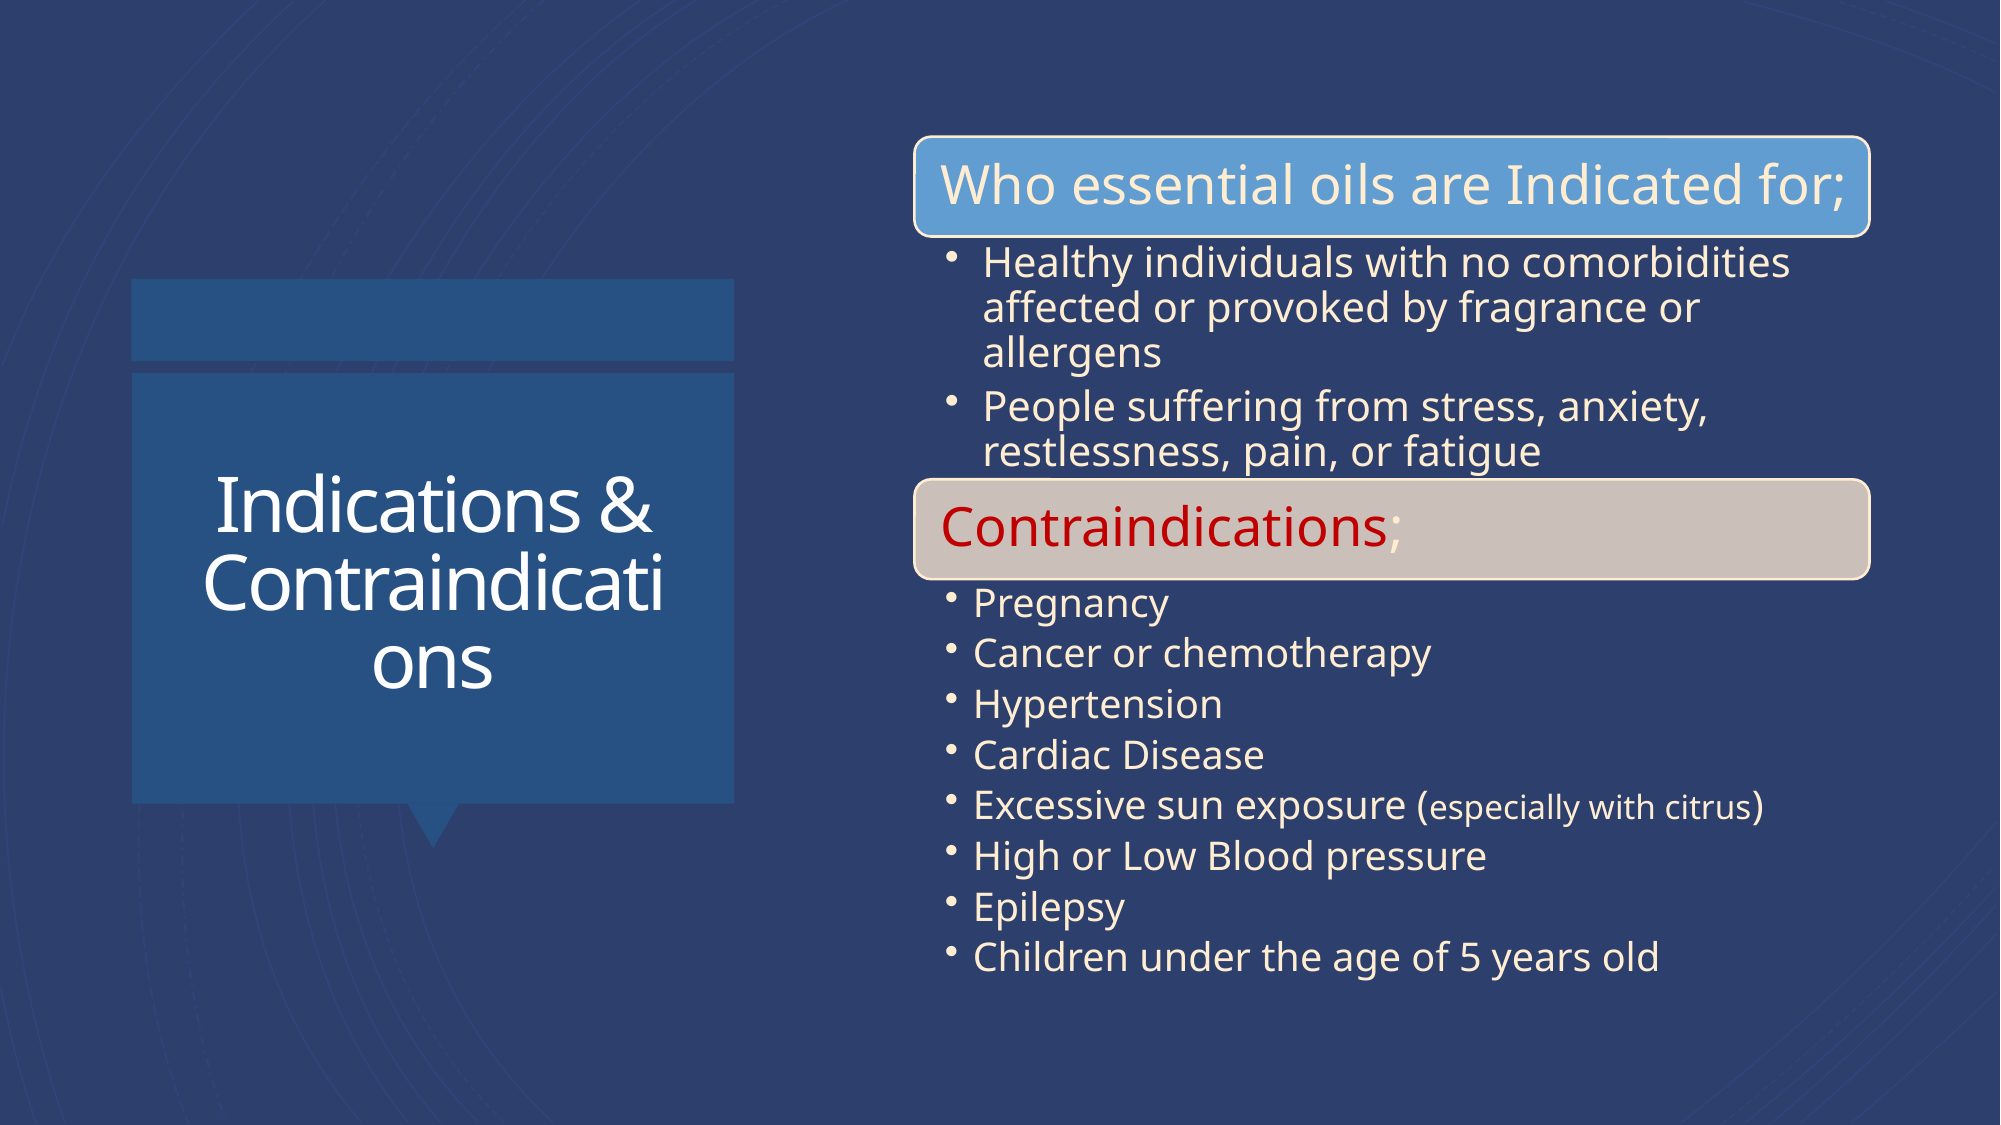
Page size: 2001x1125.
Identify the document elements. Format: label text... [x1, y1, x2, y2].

title Indications & Contraindications [145, 385, 720, 789]
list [914, 131, 1870, 1000]
